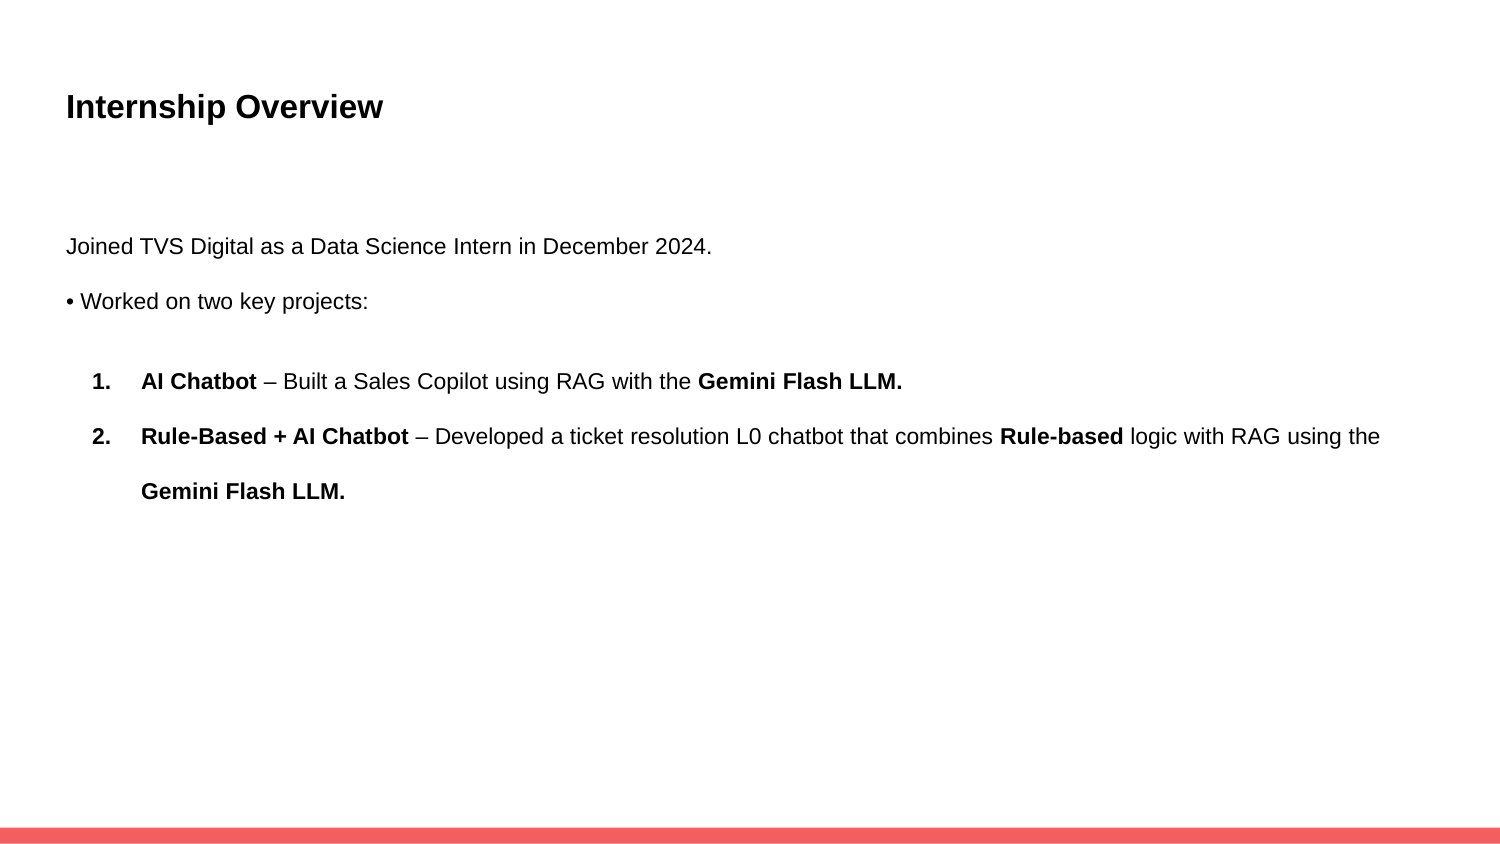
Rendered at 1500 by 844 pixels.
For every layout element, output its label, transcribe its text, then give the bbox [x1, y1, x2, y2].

title Internship Overview [51, 64, 1449, 167]
list Joined TVS Digital as a Data Science Intern in December 2024. • Worked on two key projects: AI Chatbot – Built a Sales Copilot using RAG with the Gemini Flash LLM. Rule-Based + AI Chatbot – Developed a ticket resolution L0 chatbot that combines Rule-based logic with RAG using the Gemini Flash LLM. [51, 189, 1449, 750]
